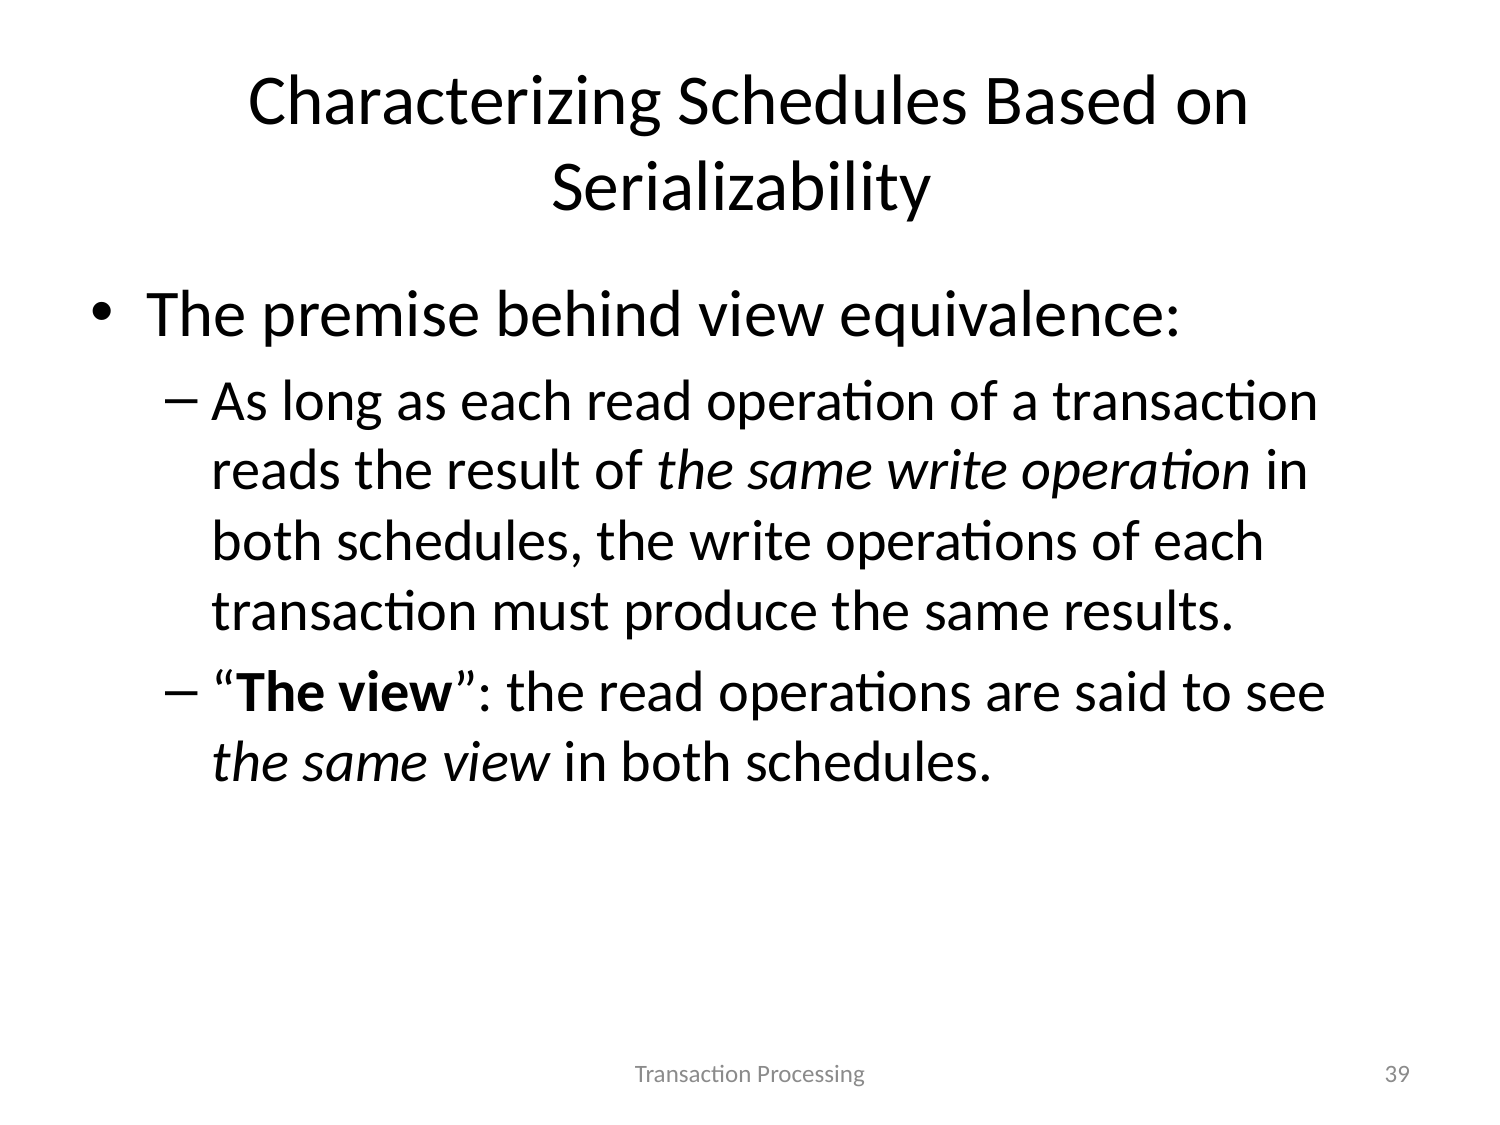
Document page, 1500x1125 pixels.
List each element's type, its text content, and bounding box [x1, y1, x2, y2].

slide_number 39 [1074, 1042, 1425, 1103]
title Characterizing Schedules Based on Serializability [75, 45, 1425, 233]
list The premise behind view equivalence: As long as each read operation of a transaction reads the result of the same write operation in both schedules, the write operations of each transaction must produce the same results. “The view”: the read operations are said to see the same view in both schedules. [75, 262, 1425, 1005]
footer Transaction Processing [512, 1042, 988, 1103]
